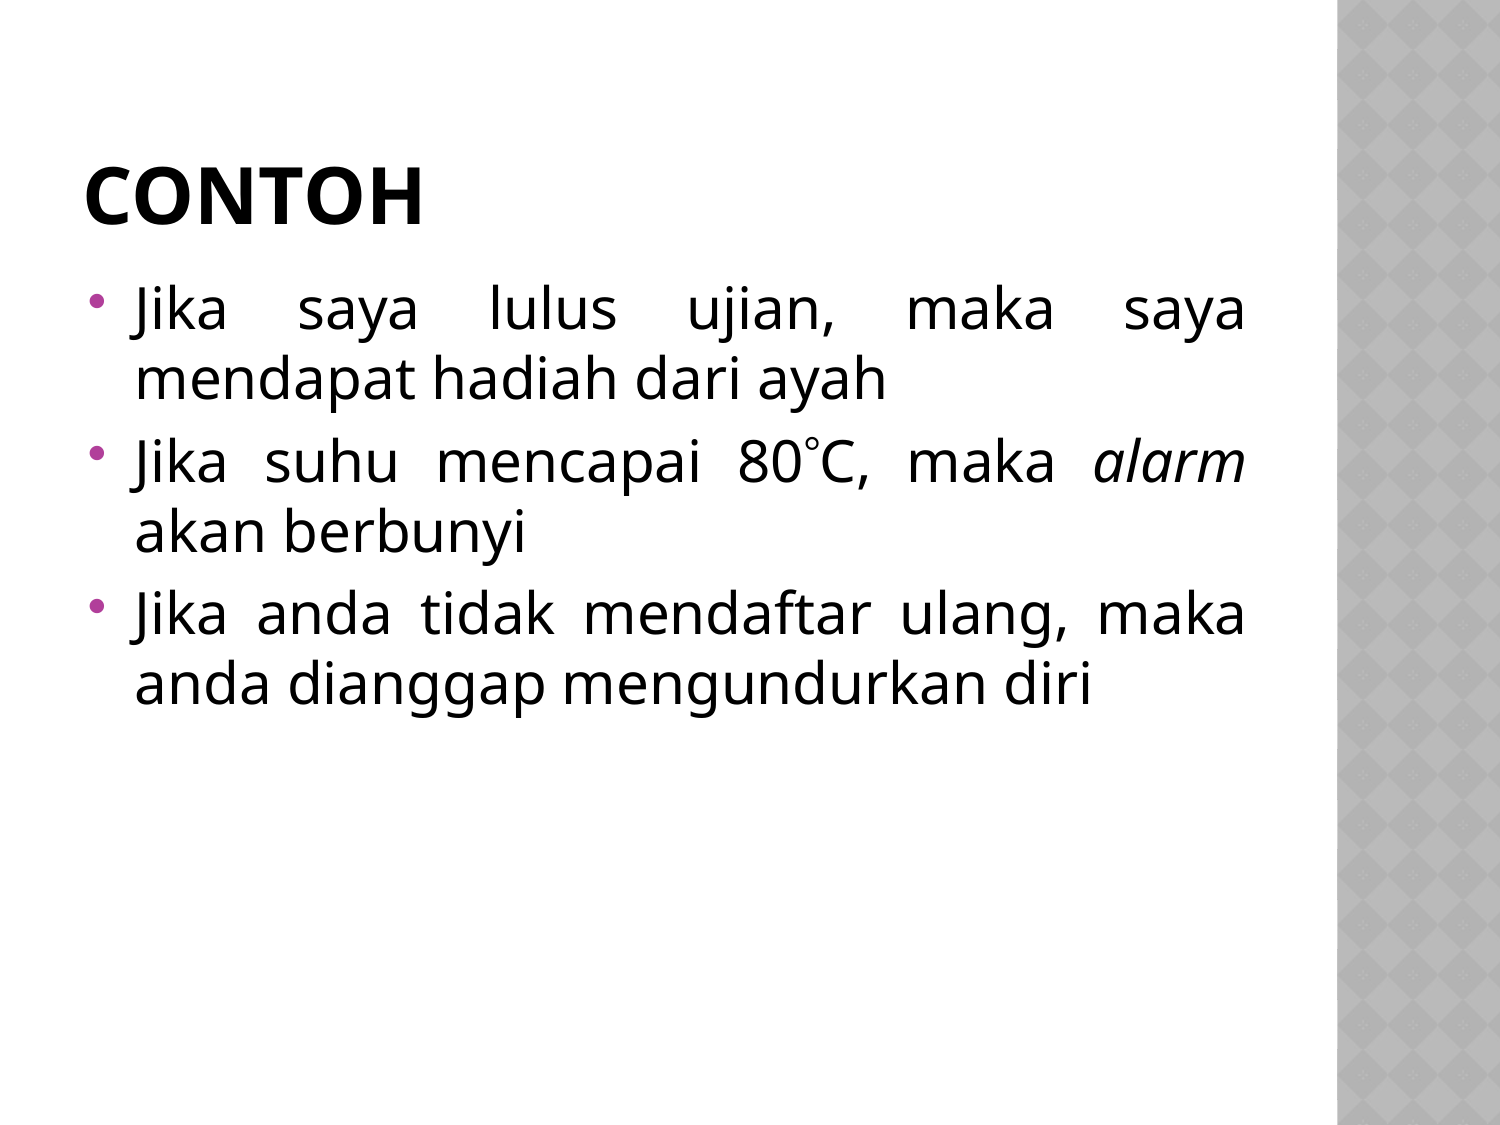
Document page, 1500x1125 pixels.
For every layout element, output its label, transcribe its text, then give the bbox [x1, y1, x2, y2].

list Jika saya lulus ujian, maka saya mendapat hadiah dari ayah Jika suhu mencapai 80C, maka alarm akan berbunyi Jika anda tidak mendaftar ulang, maka anda dianggap mengundurkan diri [75, 264, 1263, 1059]
title Contoh [75, 52, 1263, 240]
